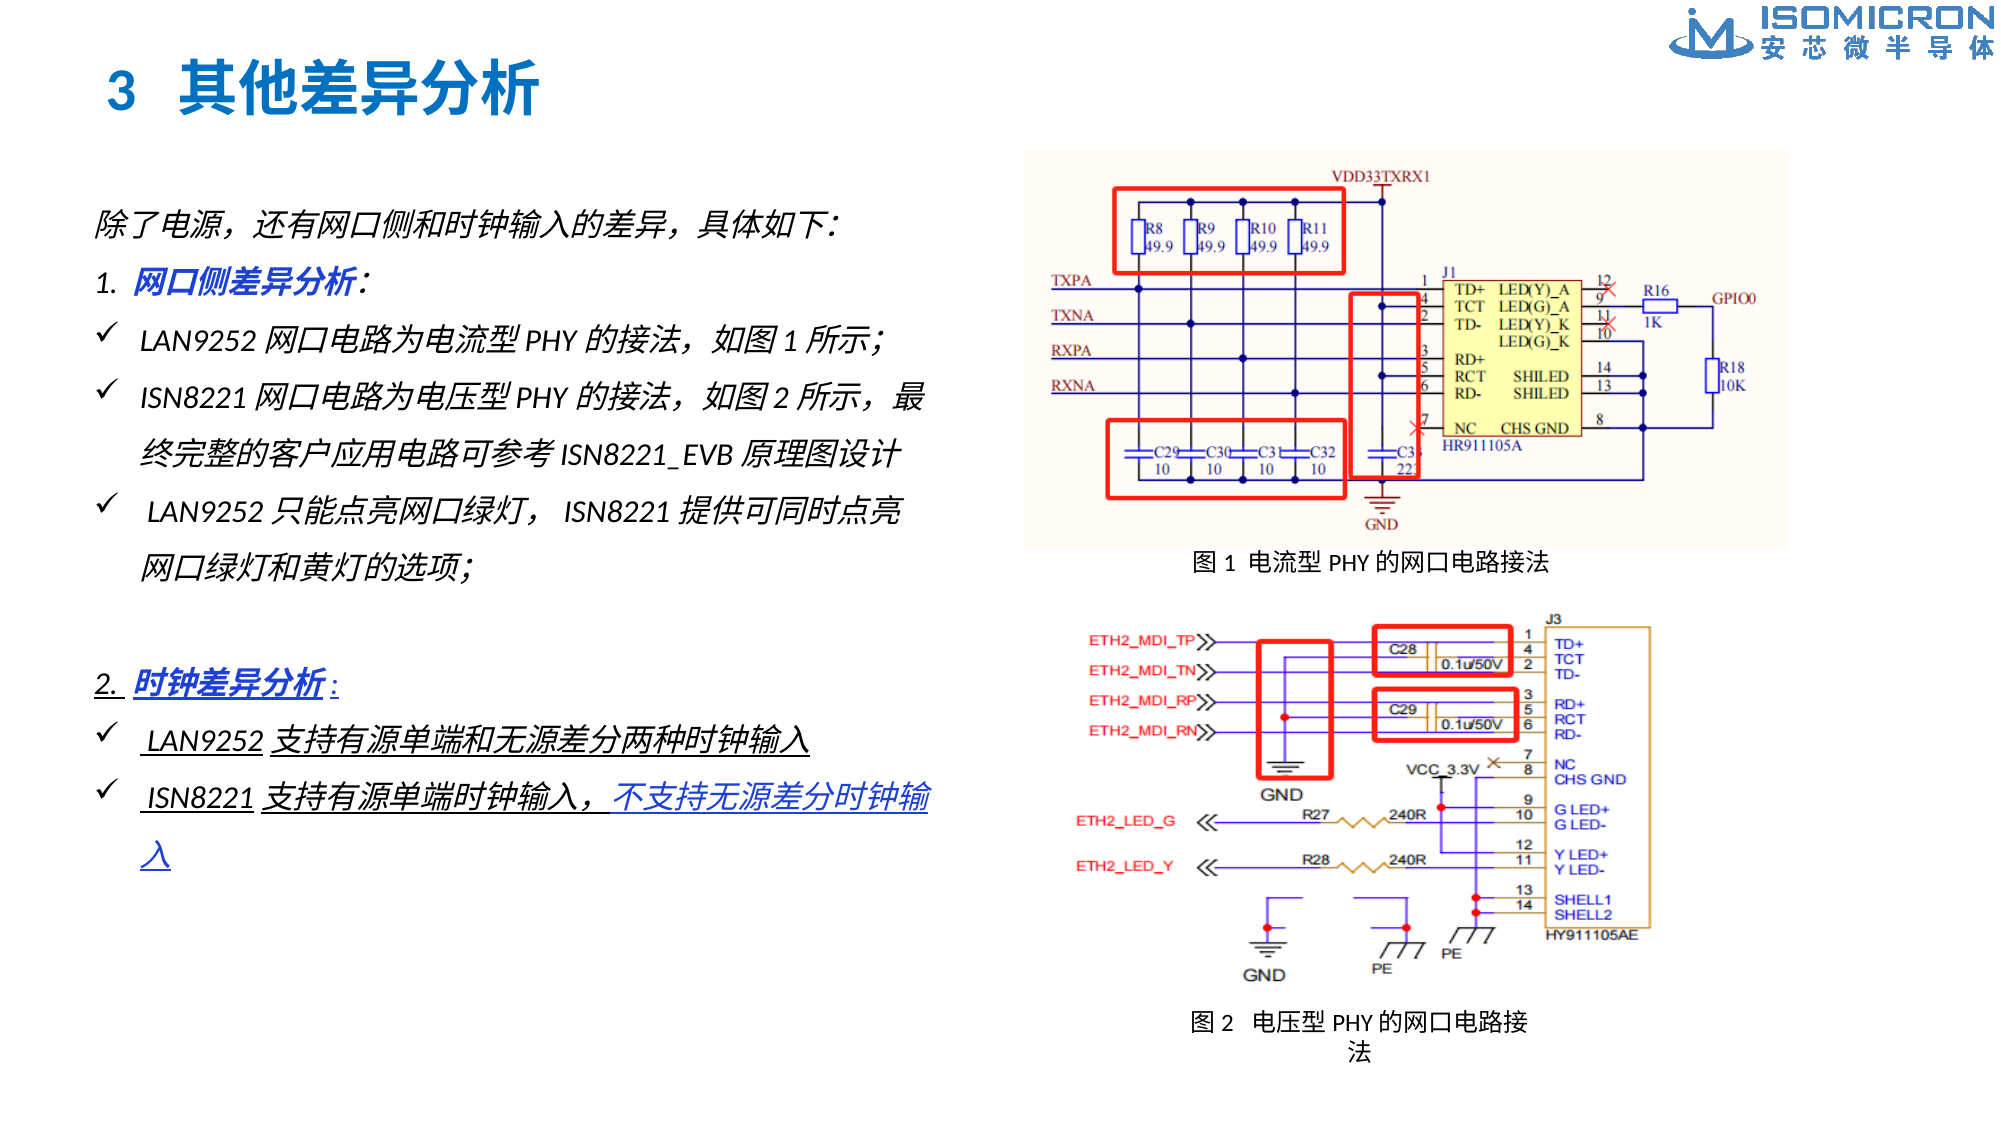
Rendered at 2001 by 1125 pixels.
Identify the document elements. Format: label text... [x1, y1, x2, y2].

list 除了电源，还有网口侧和时钟输入的差异，具体如下： 1. 网口侧差异分析： LAN9252网口电路为电流型PHY的接法，如图1所示； ISN8221网口电路为电压型PHY的接法，如图2所示，最终完整的客户应用电路可参考ISN8221_EVB原理图设计 LAN9252只能点亮网口绿灯，ISN8221提供可同时点亮网口绿灯和黄灯的选项； 2. 时钟差异分析: LAN9252支持有源单端和无源差分两种时钟输入 ISN8221支持有源单端时钟输入，不支持无源差分时钟输入 [78, 178, 946, 942]
picture [1669, 6, 1994, 60]
title 3 其他差异分析 [90, 24, 1816, 131]
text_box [1059, 609, 1666, 1045]
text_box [1023, 149, 1788, 585]
